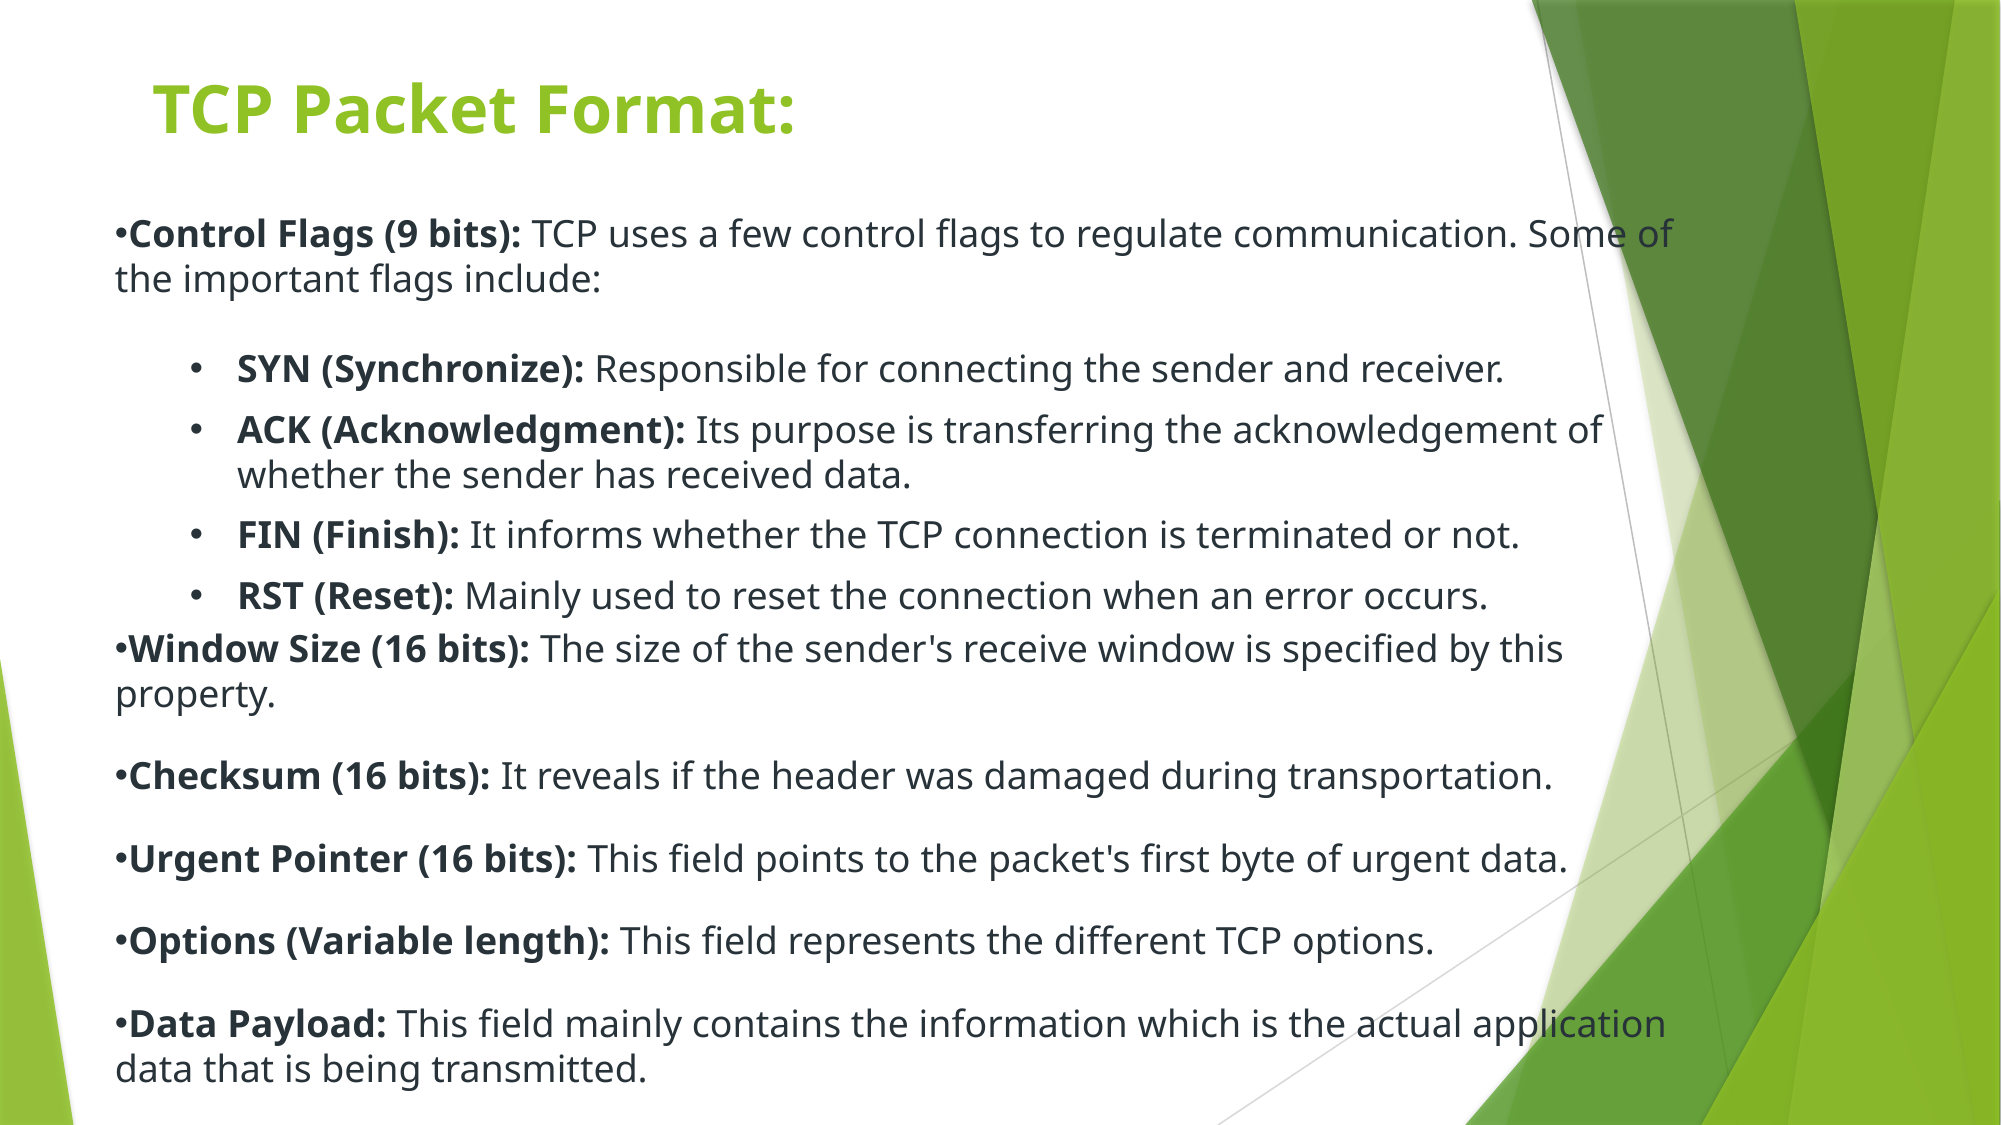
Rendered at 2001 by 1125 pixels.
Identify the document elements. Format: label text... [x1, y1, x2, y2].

title TCP Packet Format: [137, 59, 1863, 137]
text_box Control Flags (9 bits): TCP uses a few control flags to regulate communication. Some of the important flags include: SYN (Synchronize): Responsible for connecting the sender and receiver. ACK (Acknowledgment): Its purpose is transferring the acknowledgement of whether the sender has received data. FIN (Finish): It informs whether the TCP connection is terminated or not. RST (Reset): Mainly used to reset the connection when an error occurs. Window Size (16 bits): The size of the sender's receive window is specified by this property. Checksum (16 bits): It reveals if the header was damaged during transportation. Urgent Pointer (16 bits): This field points to the packet's first byte of urgent data. Options (Variable length): This field represents the different TCP options. Data Payload: This field mainly contains the information which is the actual application data that is being transmitted. [100, 202, 1734, 1098]
